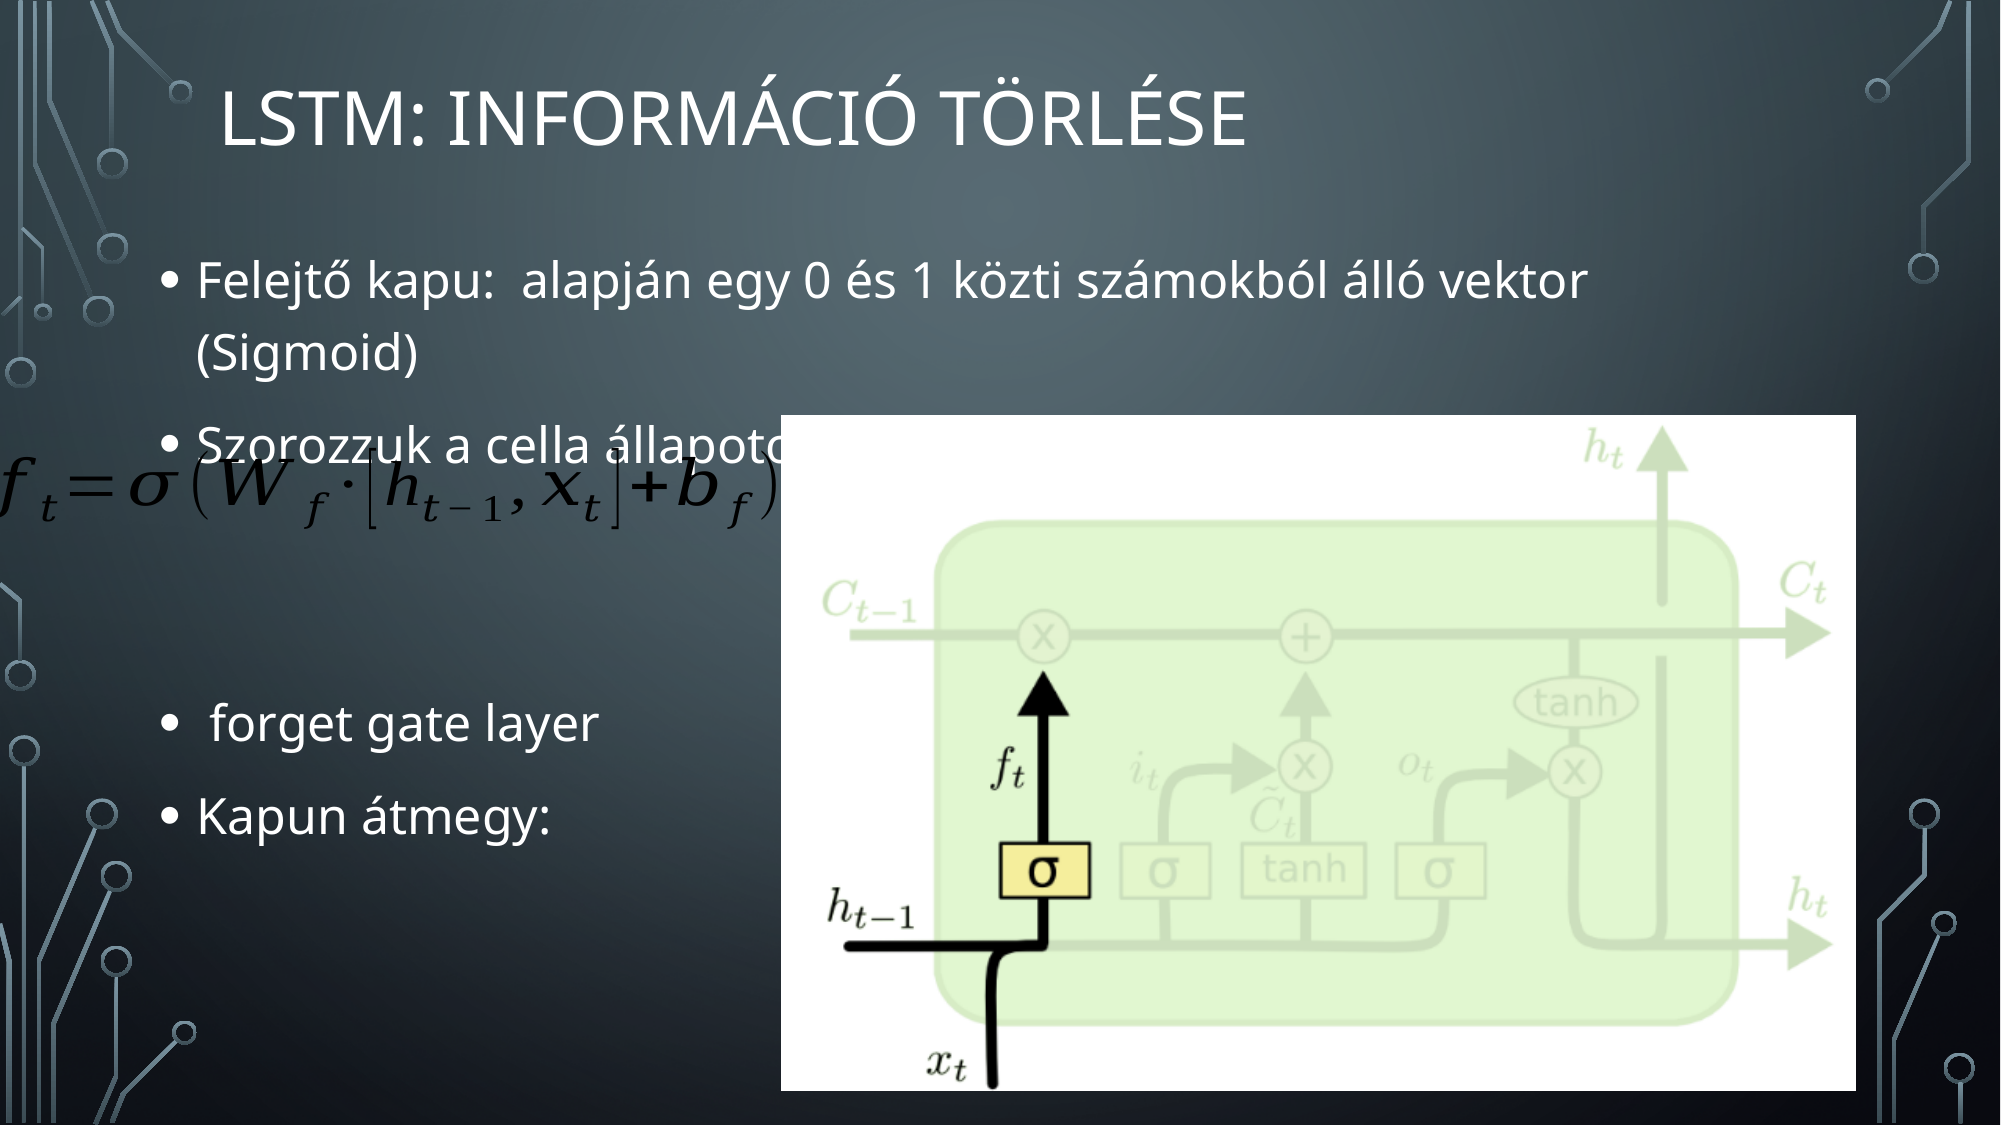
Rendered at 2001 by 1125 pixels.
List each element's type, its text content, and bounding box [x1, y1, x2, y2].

title LSTM: információ törlése [203, 0, 1829, 243]
picture [781, 415, 1856, 1091]
